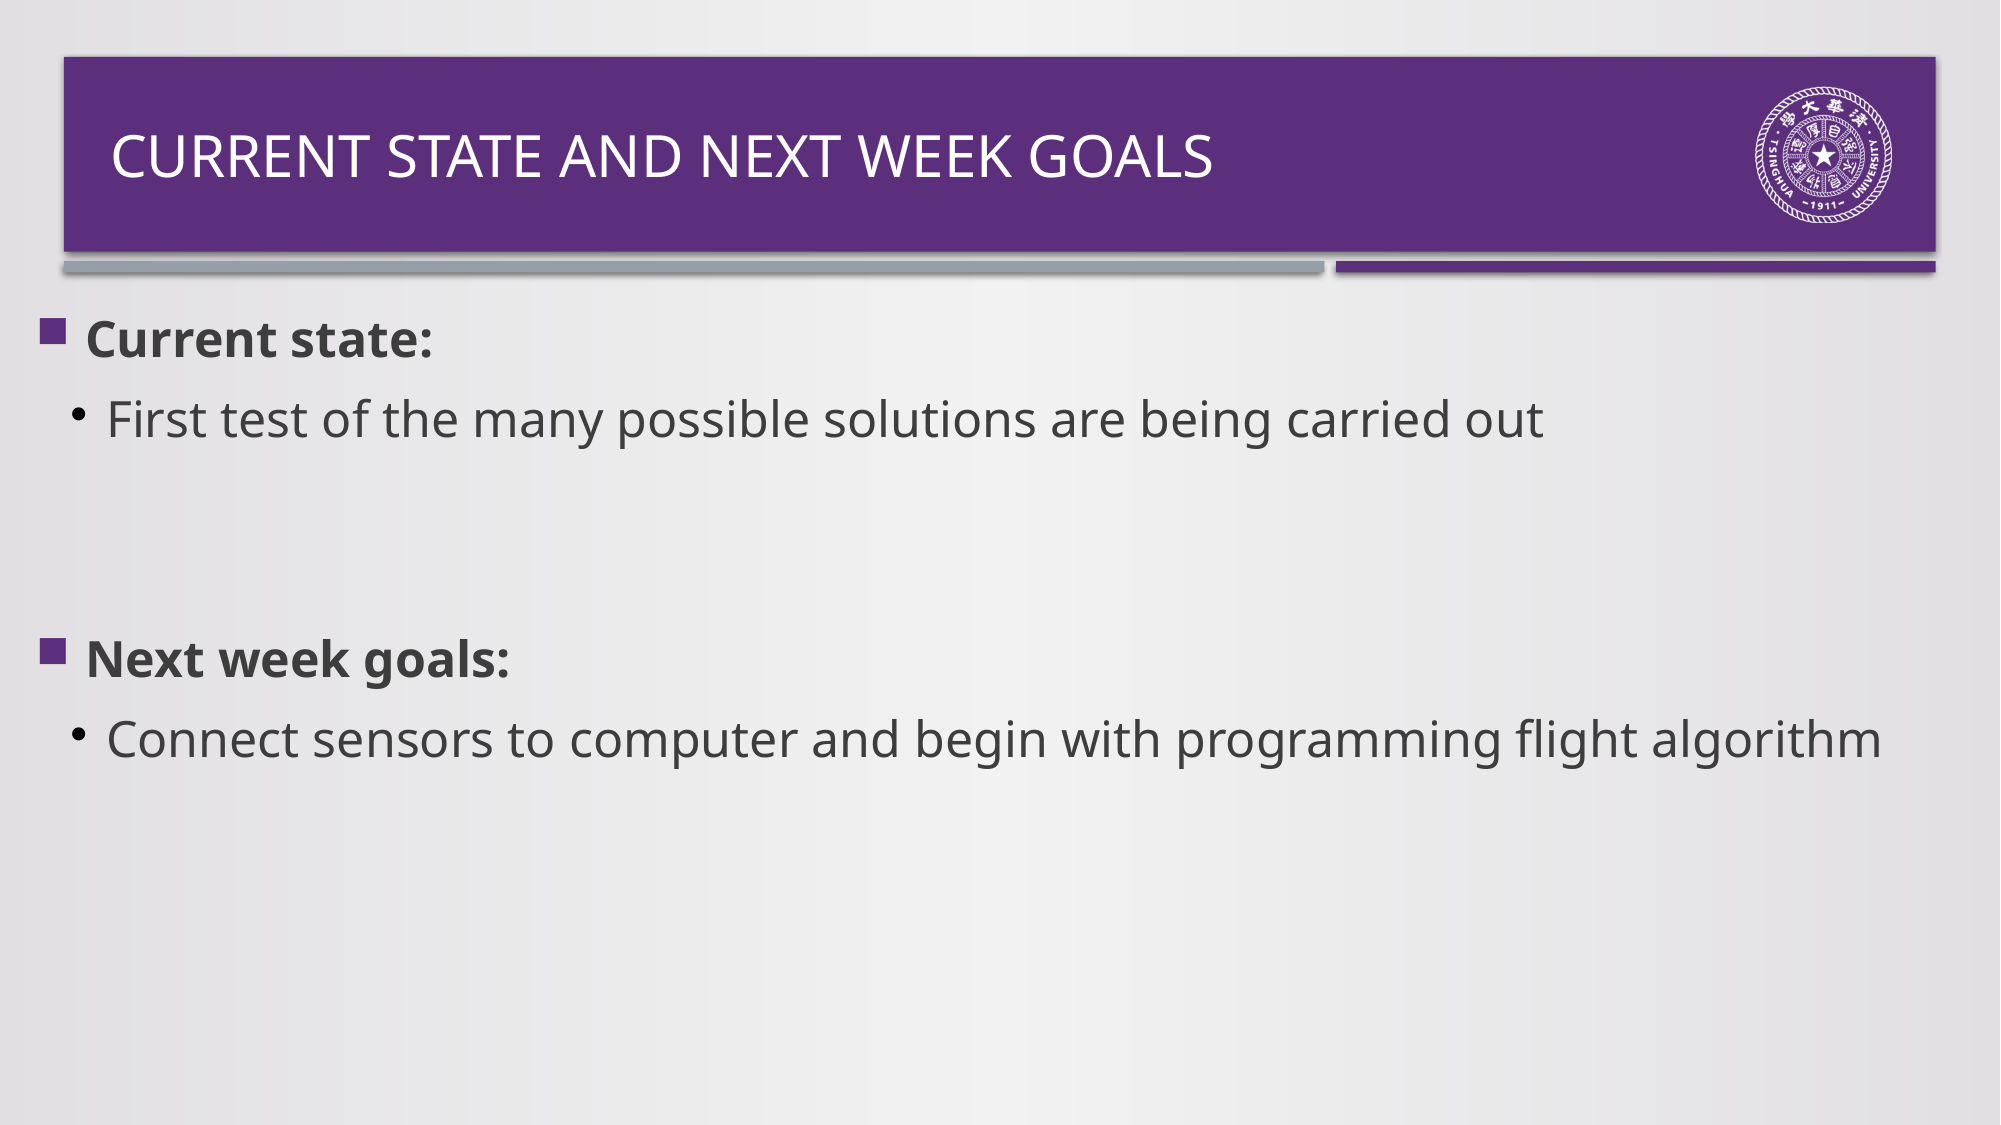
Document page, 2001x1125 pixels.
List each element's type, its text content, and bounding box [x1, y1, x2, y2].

title Current state and next week goals [95, 71, 1755, 238]
text_box Current state: First test of the many possible solutions are being carried out Next week goals: Connect sensors to computer and begin with programming flight algorithm [20, 299, 1988, 1030]
